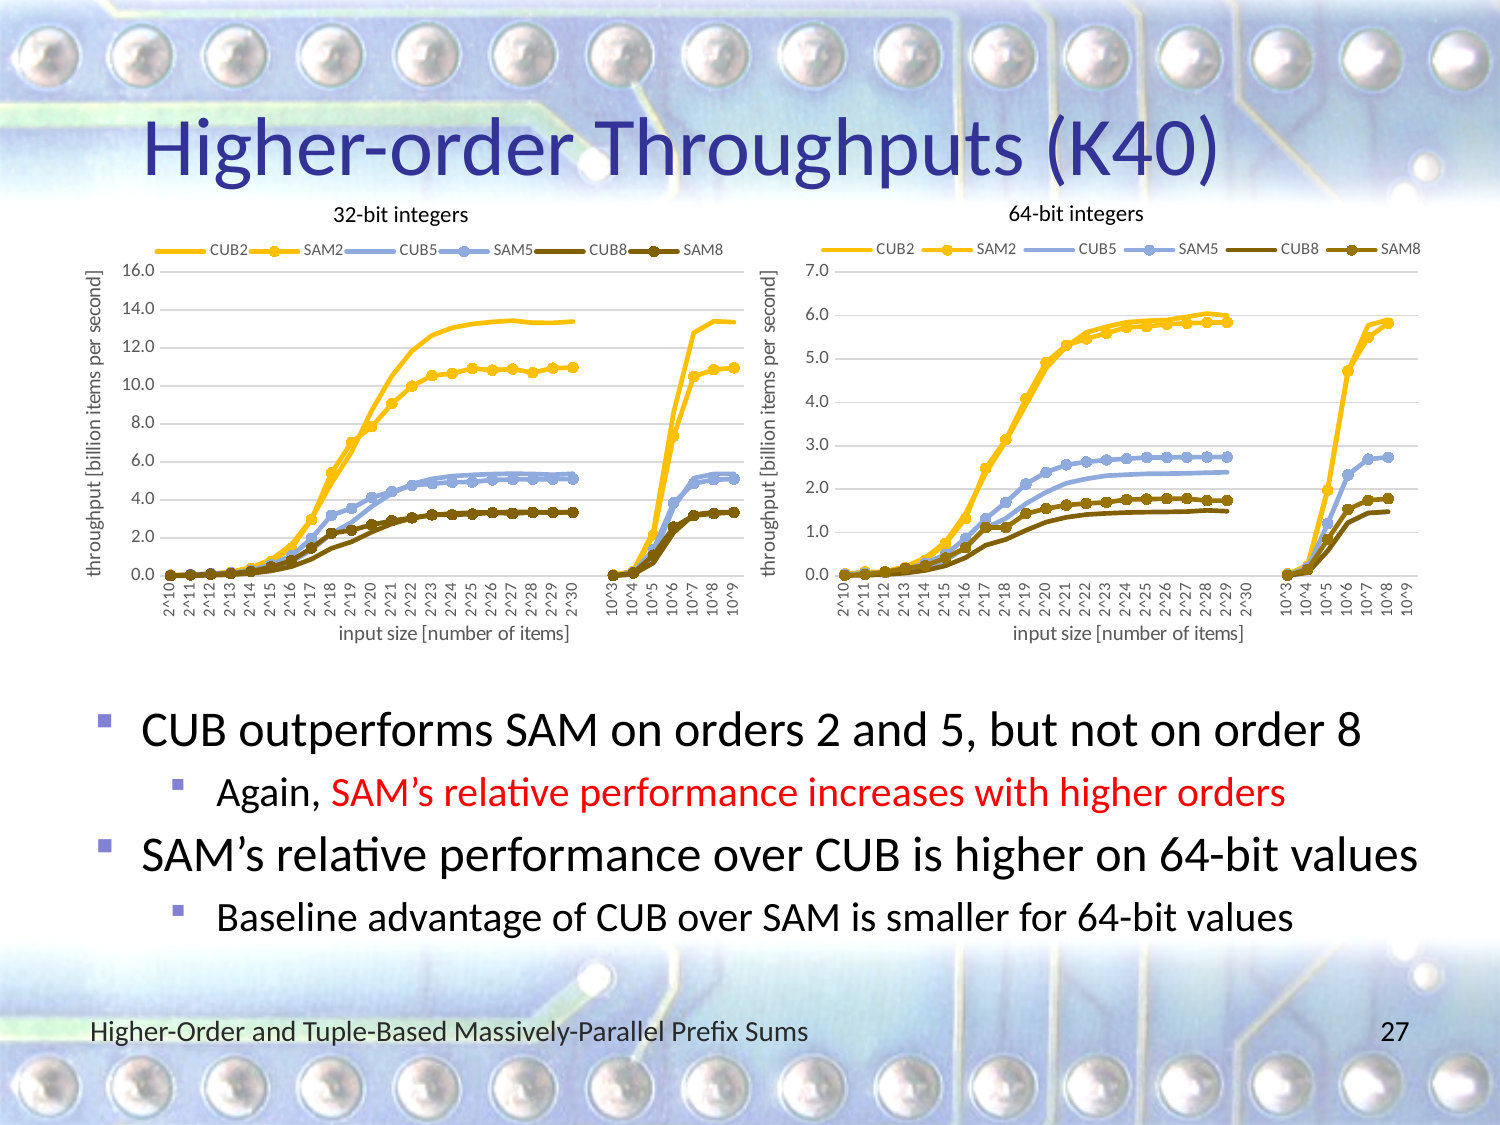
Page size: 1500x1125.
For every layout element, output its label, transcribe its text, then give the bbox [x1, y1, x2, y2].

footer Higher-Order and Tuple-Based Massively-Parallel Prefix Sums [74, 979, 975, 1055]
chart [76, 224, 1440, 653]
text_box 32-bit integers [51, 194, 752, 235]
text_box CUB outperforms SAM on orders 2 and 5, but not on order 8 Again, SAM’s relative performance increases with higher orders [4, 689, 1438, 814]
text_box 64-bit integers [752, 194, 1427, 223]
text_box SAM’s relative performance over CUB is higher on 64-bit values Baseline advantage of CUB over SAM is smaller for 64-bit values [4, 814, 1471, 948]
title Higher-order Throughputs (K40) [74, 89, 1426, 194]
slide_number 27 [1112, 979, 1426, 1055]
